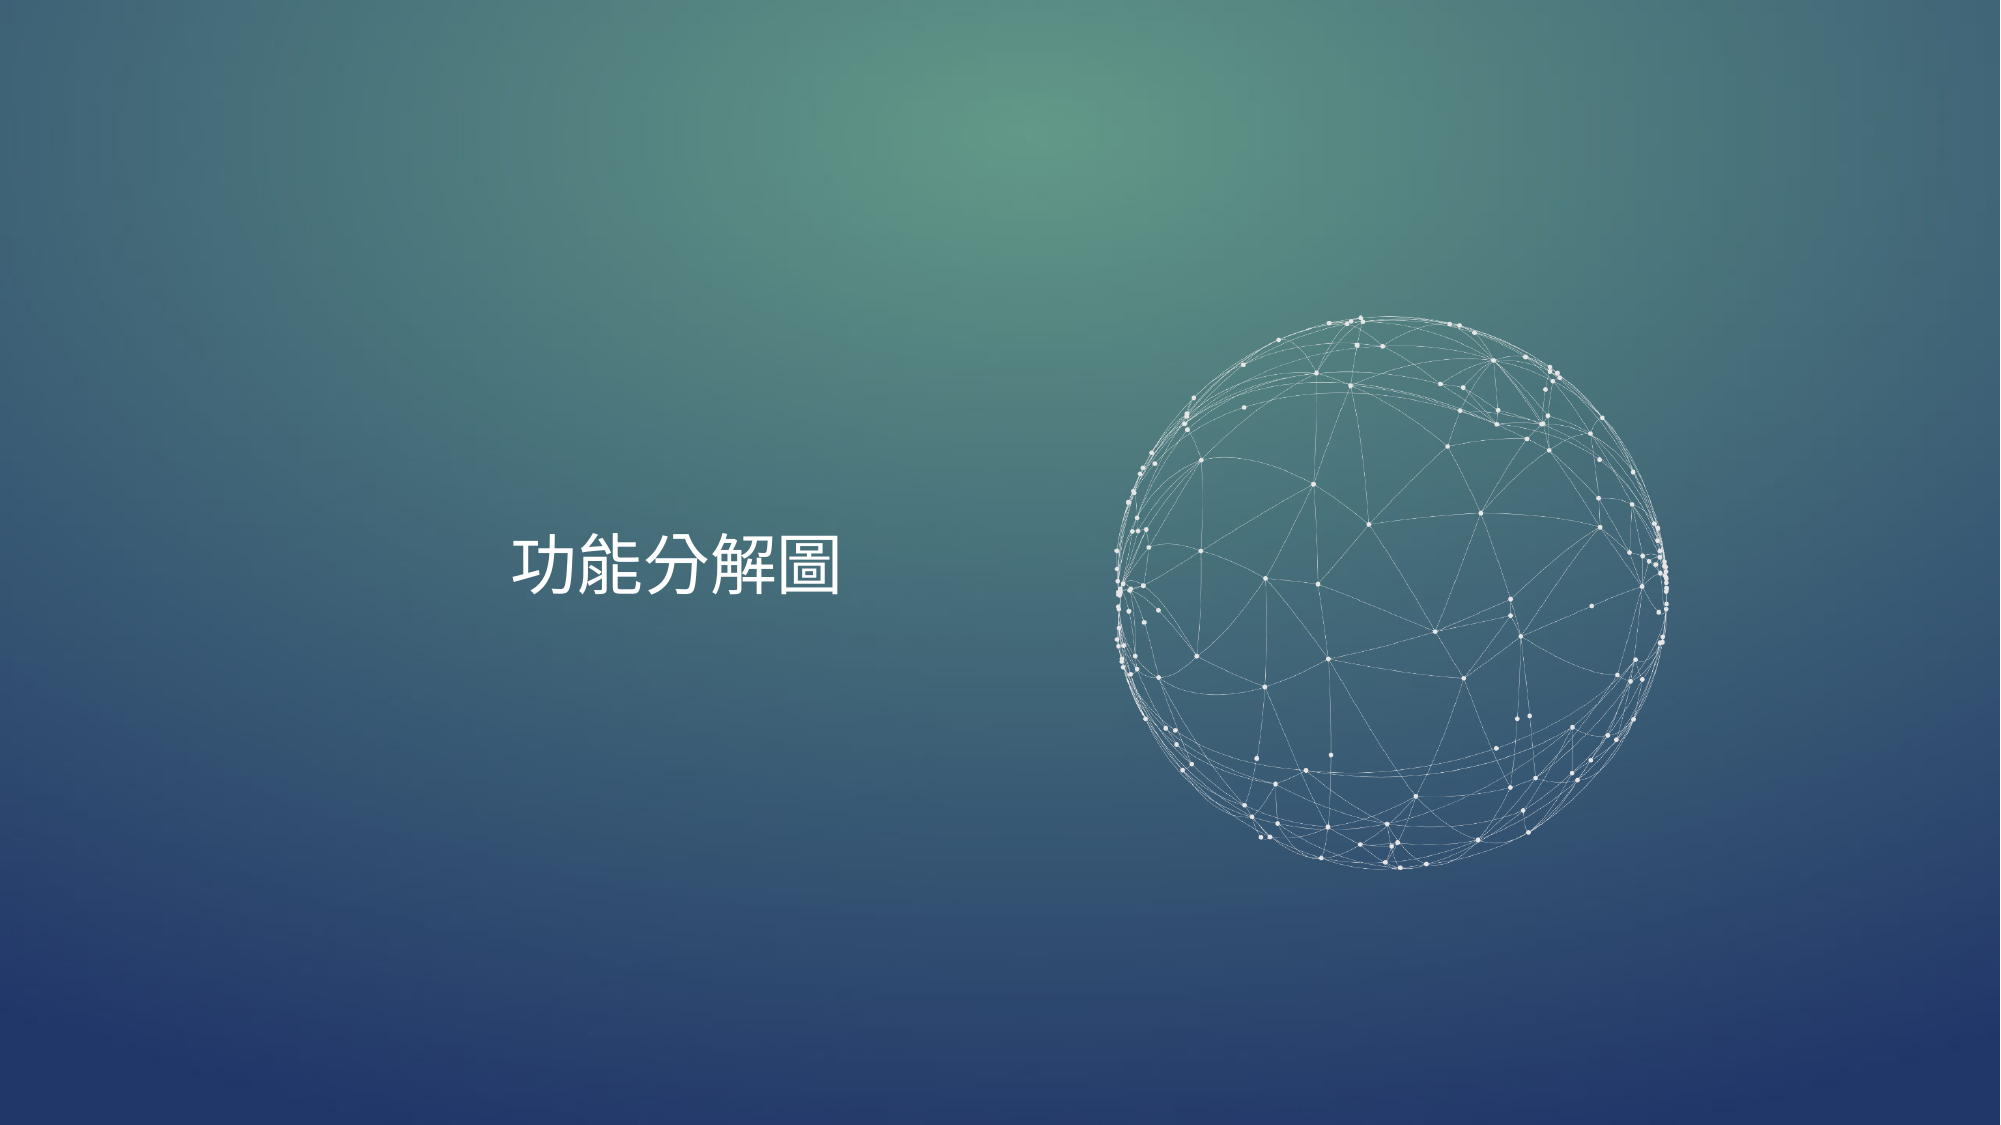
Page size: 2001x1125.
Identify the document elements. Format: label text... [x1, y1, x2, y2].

picture [0, 0, 2000, 1125]
list 功能分解圖 [470, 523, 884, 612]
